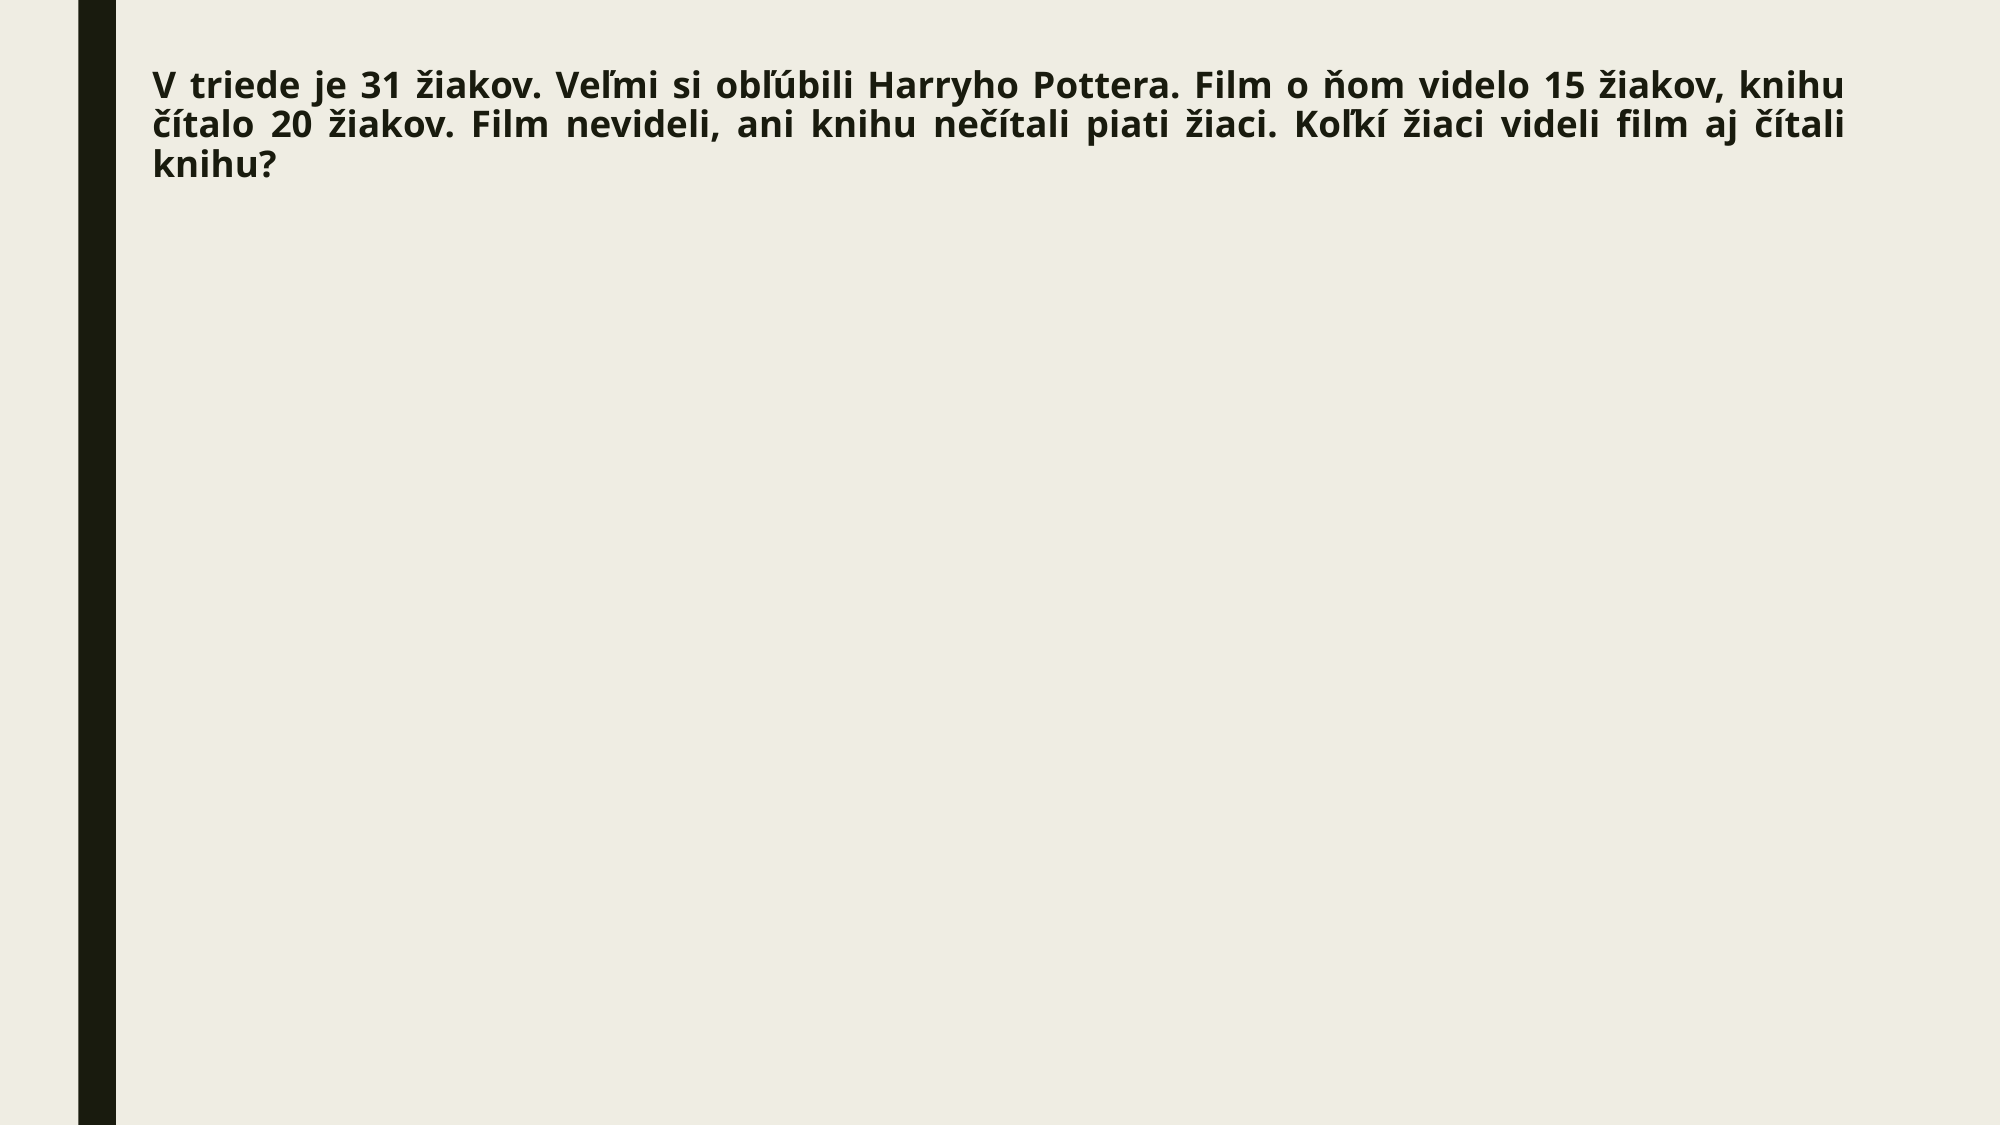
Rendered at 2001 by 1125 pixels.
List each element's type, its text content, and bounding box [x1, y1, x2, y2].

title V triede je 31 žiakov. Veľmi si obľúbili Harryho Pottera. Film o ňom videlo 15 žiakov, knihu čítalo 20 žiakov. Film nevideli, ani knihu nečítali piati žiaci. Koľkí žiaci videli film aj čítali knihu? [137, 59, 1863, 278]
